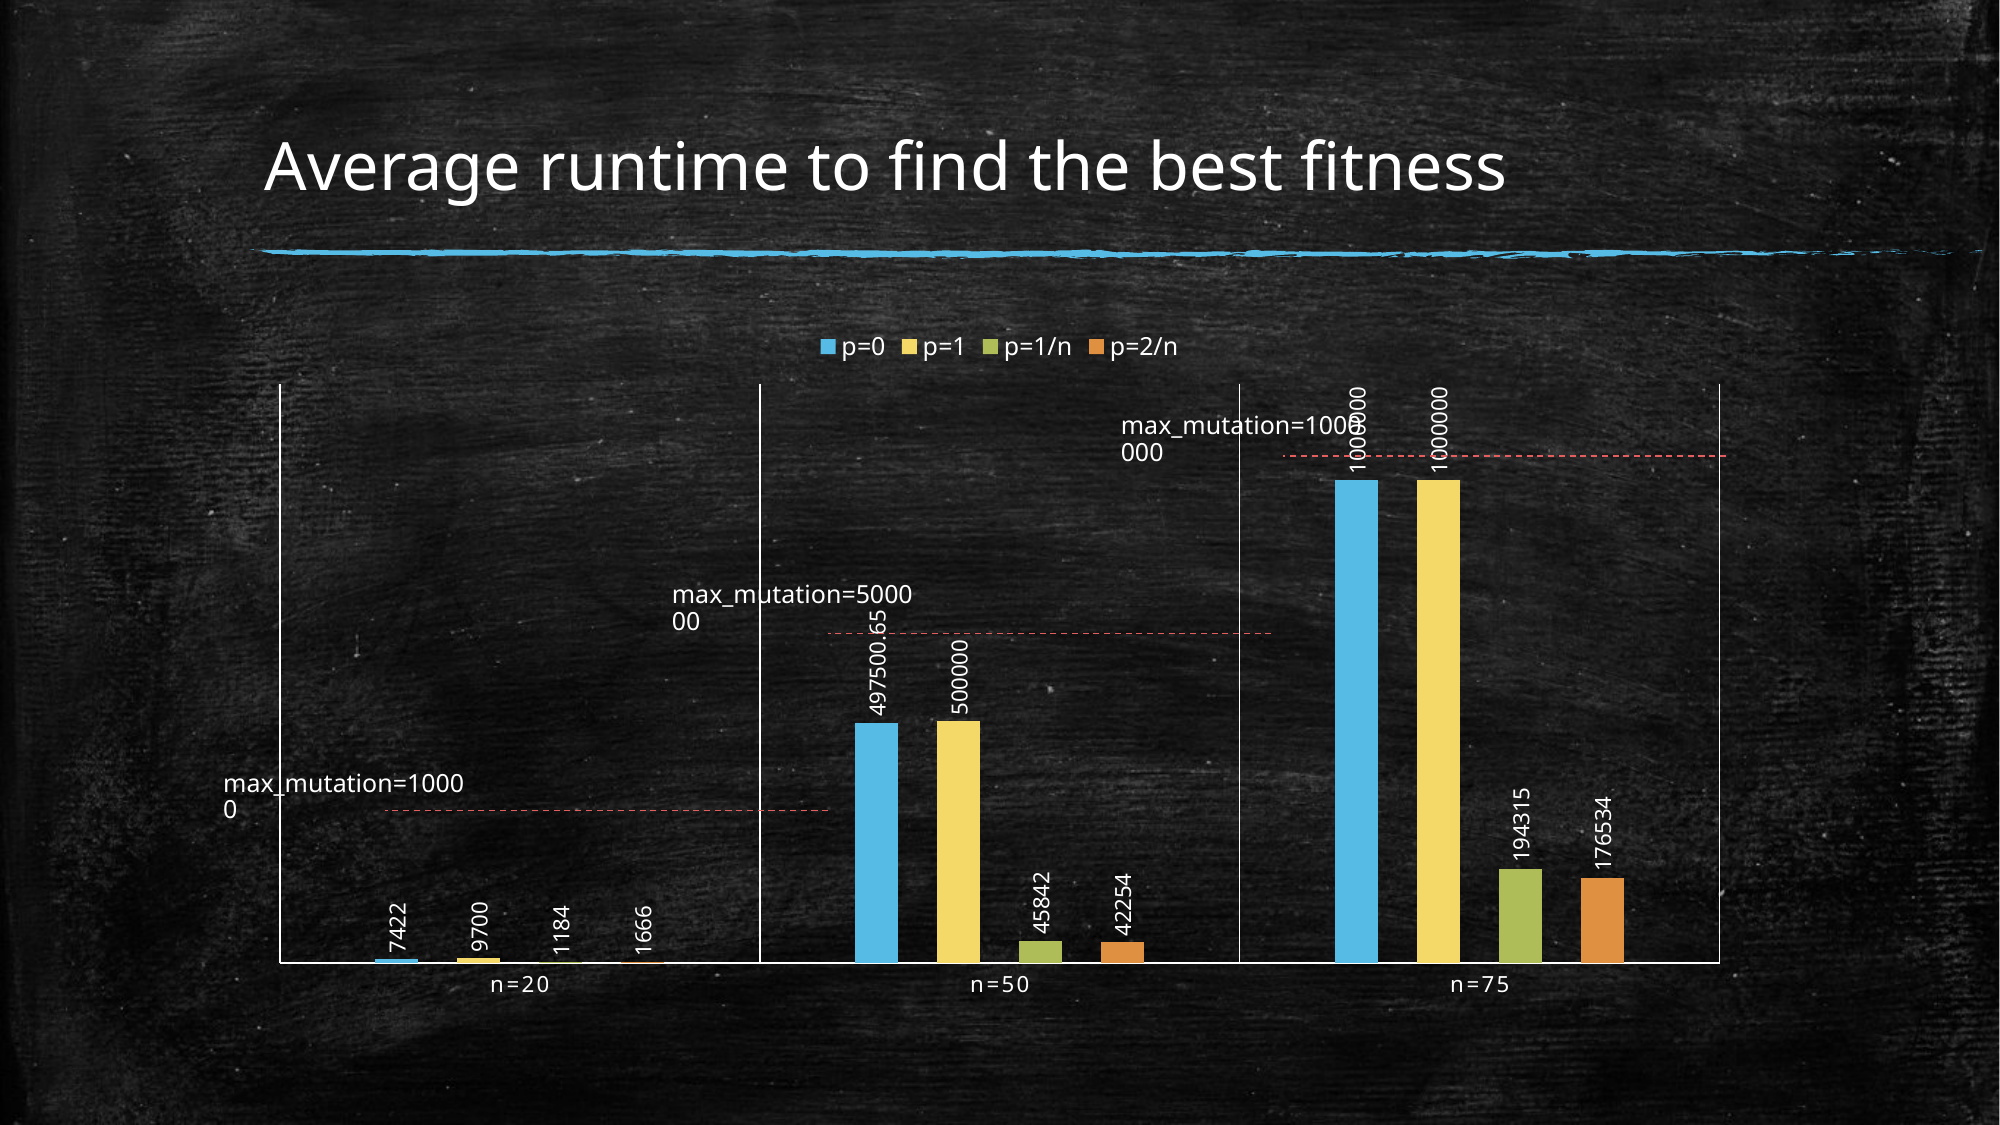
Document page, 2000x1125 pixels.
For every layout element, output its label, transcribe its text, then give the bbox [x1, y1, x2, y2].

chart [249, 312, 1750, 1013]
title Average runtime to find the best fitness [249, 45, 1750, 213]
text_box max_mutation=10000 [208, 763, 249, 832]
